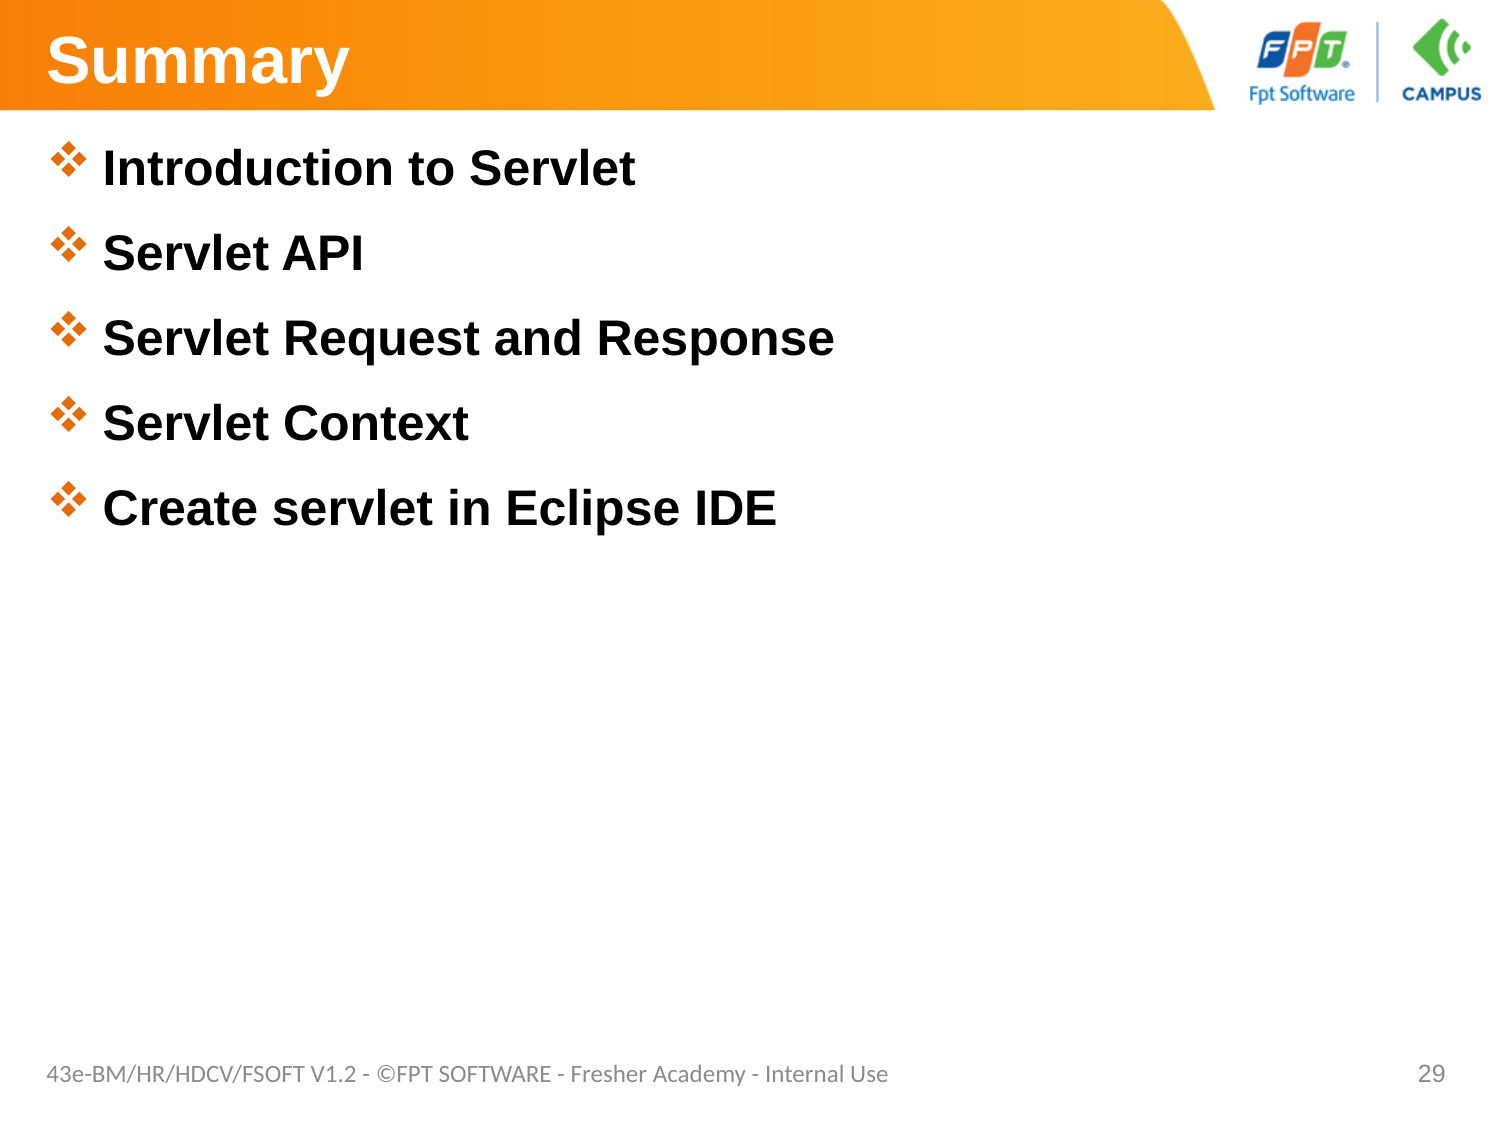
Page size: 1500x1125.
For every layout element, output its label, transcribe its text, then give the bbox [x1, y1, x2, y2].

picture [0, 0, 1500, 1125]
list Introduction to Servlet Servlet API Servlet Request and Response Servlet Context Create servlet in Eclipse IDE [31, 127, 1461, 1020]
title Summary [31, 3, 1461, 111]
footer 43e-BM/HR/HDCV/FSOFT V1.2 - ©FPT SOFTWARE - Fresher Academy - Internal Use [31, 1042, 1288, 1103]
slide_number 29 [1320, 1042, 1461, 1103]
